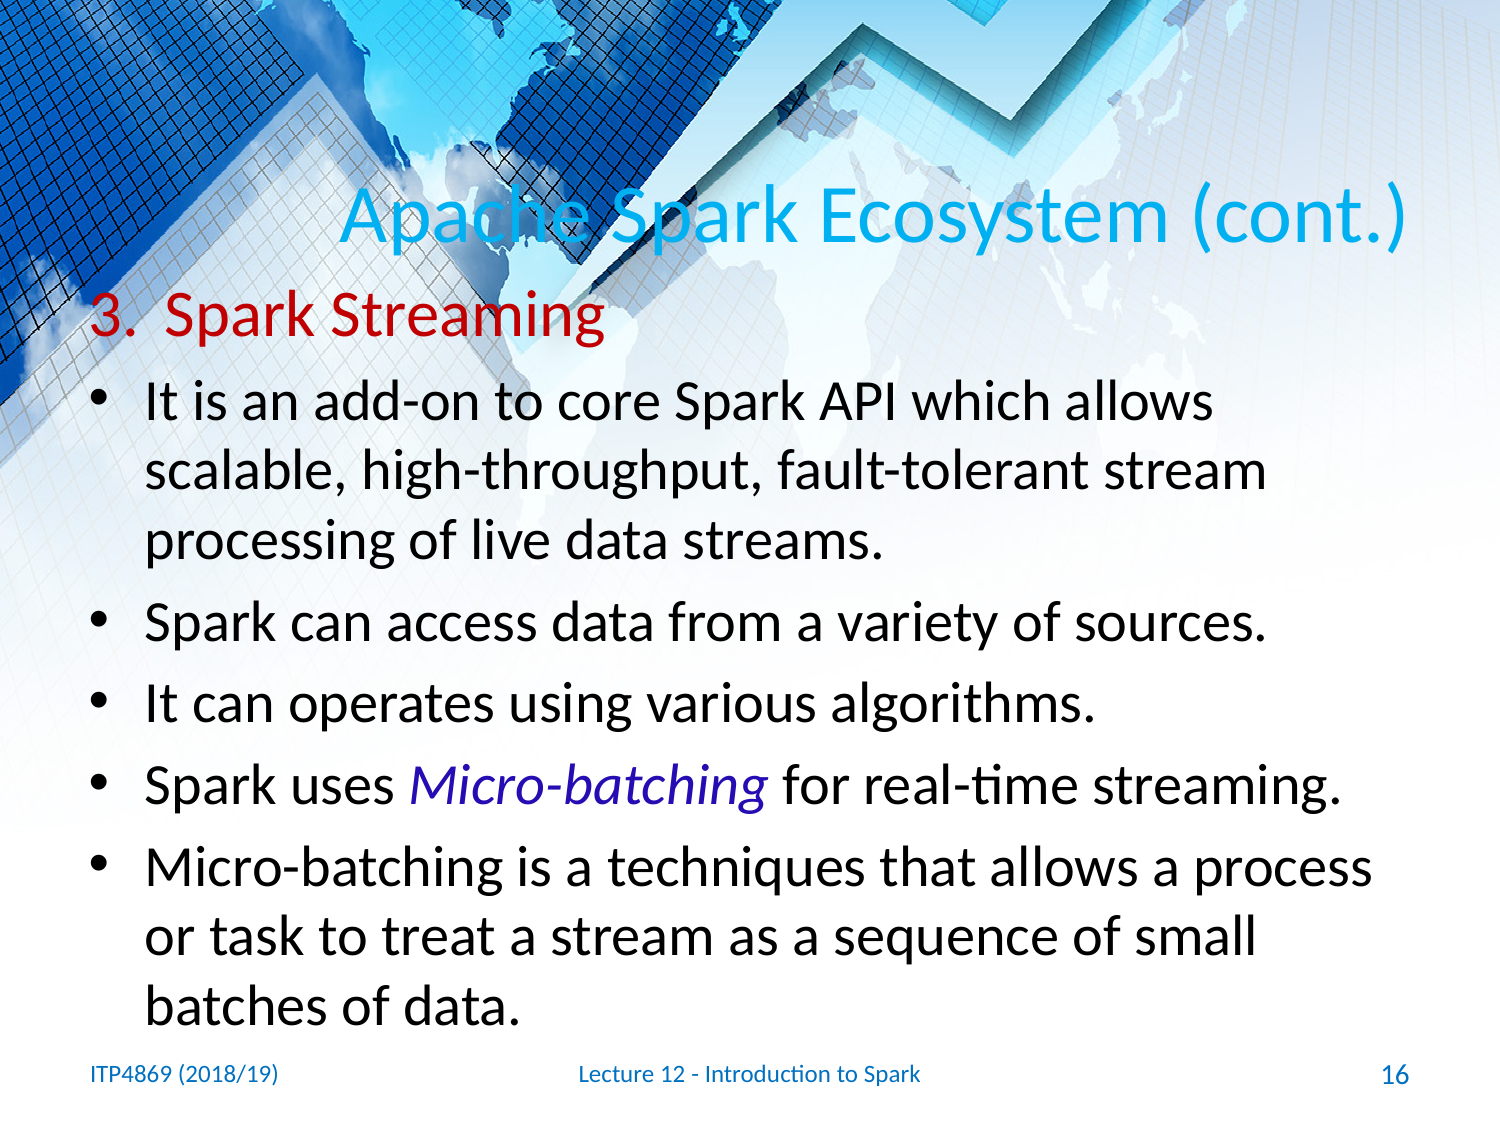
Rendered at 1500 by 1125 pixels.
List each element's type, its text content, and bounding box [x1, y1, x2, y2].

list Spark Streaming It is an add-on to core Spark API which allows scalable, high-throughput, fault-tolerant stream processing of live data streams. Spark can access data from a variety of sources. It can operates using various algorithms. Spark uses Micro-batching for real-time streaming. Micro-batching is a techniques that allows a process or task to treat a stream as a sequence of small batches of data. [73, 262, 1427, 1064]
slide_number 16 [1074, 1042, 1425, 1103]
footer Lecture 12 - Introduction to Spark [512, 1042, 988, 1103]
slide_number ITP4869 (2018/19) [75, 1042, 425, 1103]
title Apache Spark Ecosystem (cont.) [73, 128, 1427, 262]
picture [0, 0, 1500, 1125]
